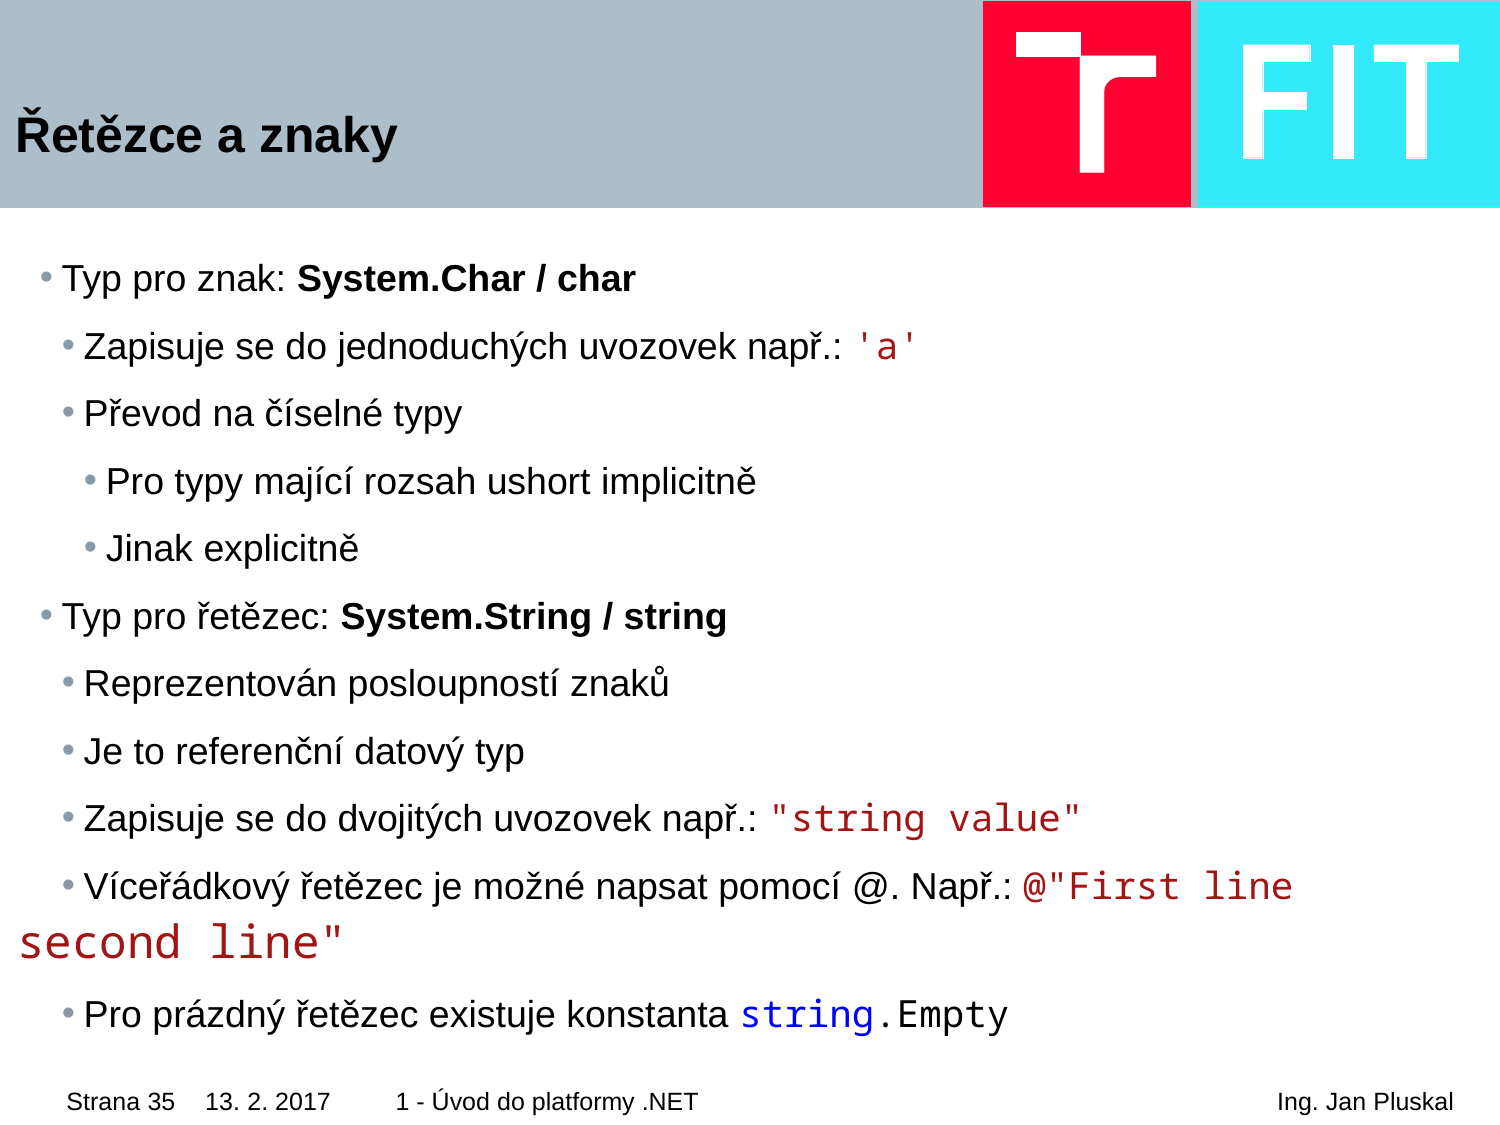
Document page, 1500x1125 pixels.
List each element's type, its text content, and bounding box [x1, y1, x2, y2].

title Řetězce a znaky [0, 0, 984, 208]
list Typ pro znak: System.Char / char Zapisuje se do jednoduchých uvozovek např.: 'a' Převod na číselné typy Pro typy mající rozsah ushort implicitně Jinak explicitně Typ pro řetězec: System.String / string Reprezentován posloupností znaků Je to referenční datový typ Zapisuje se do dvojitých uvozovek např.: "string value" Víceřádkový řetězec je možné napsat pomocí @. Např.: @"First line second line" Pro prázdný řetězec existuje konstanta string.Empty [17, 231, 1483, 1059]
